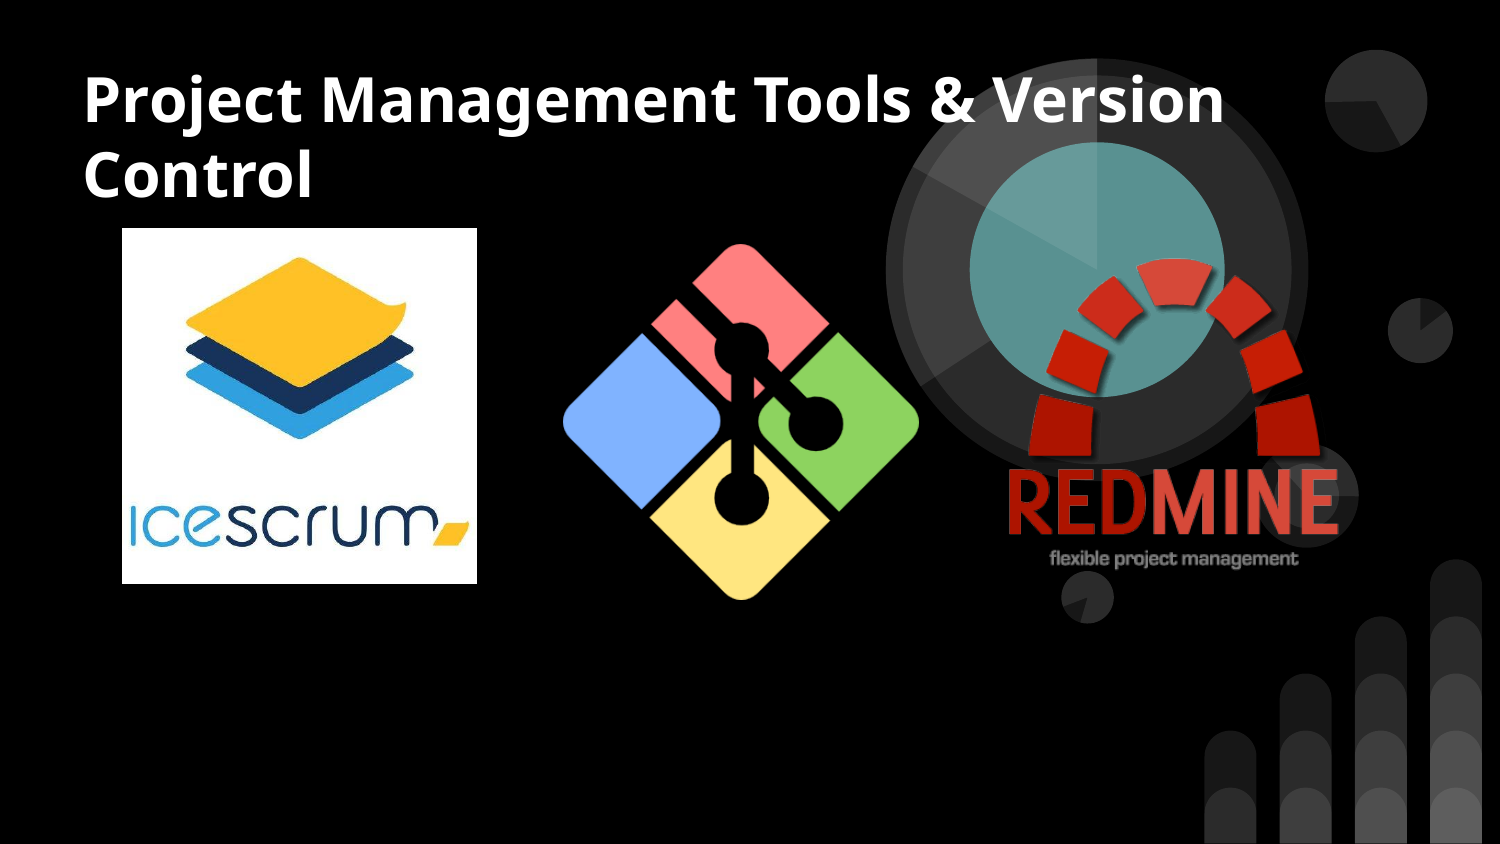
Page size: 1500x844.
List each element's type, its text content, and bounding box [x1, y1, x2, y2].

picture [1004, 244, 1344, 584]
title Project Management Tools & Version Control [67, 44, 1475, 751]
picture [121, 228, 478, 584]
picture [563, 244, 919, 600]
